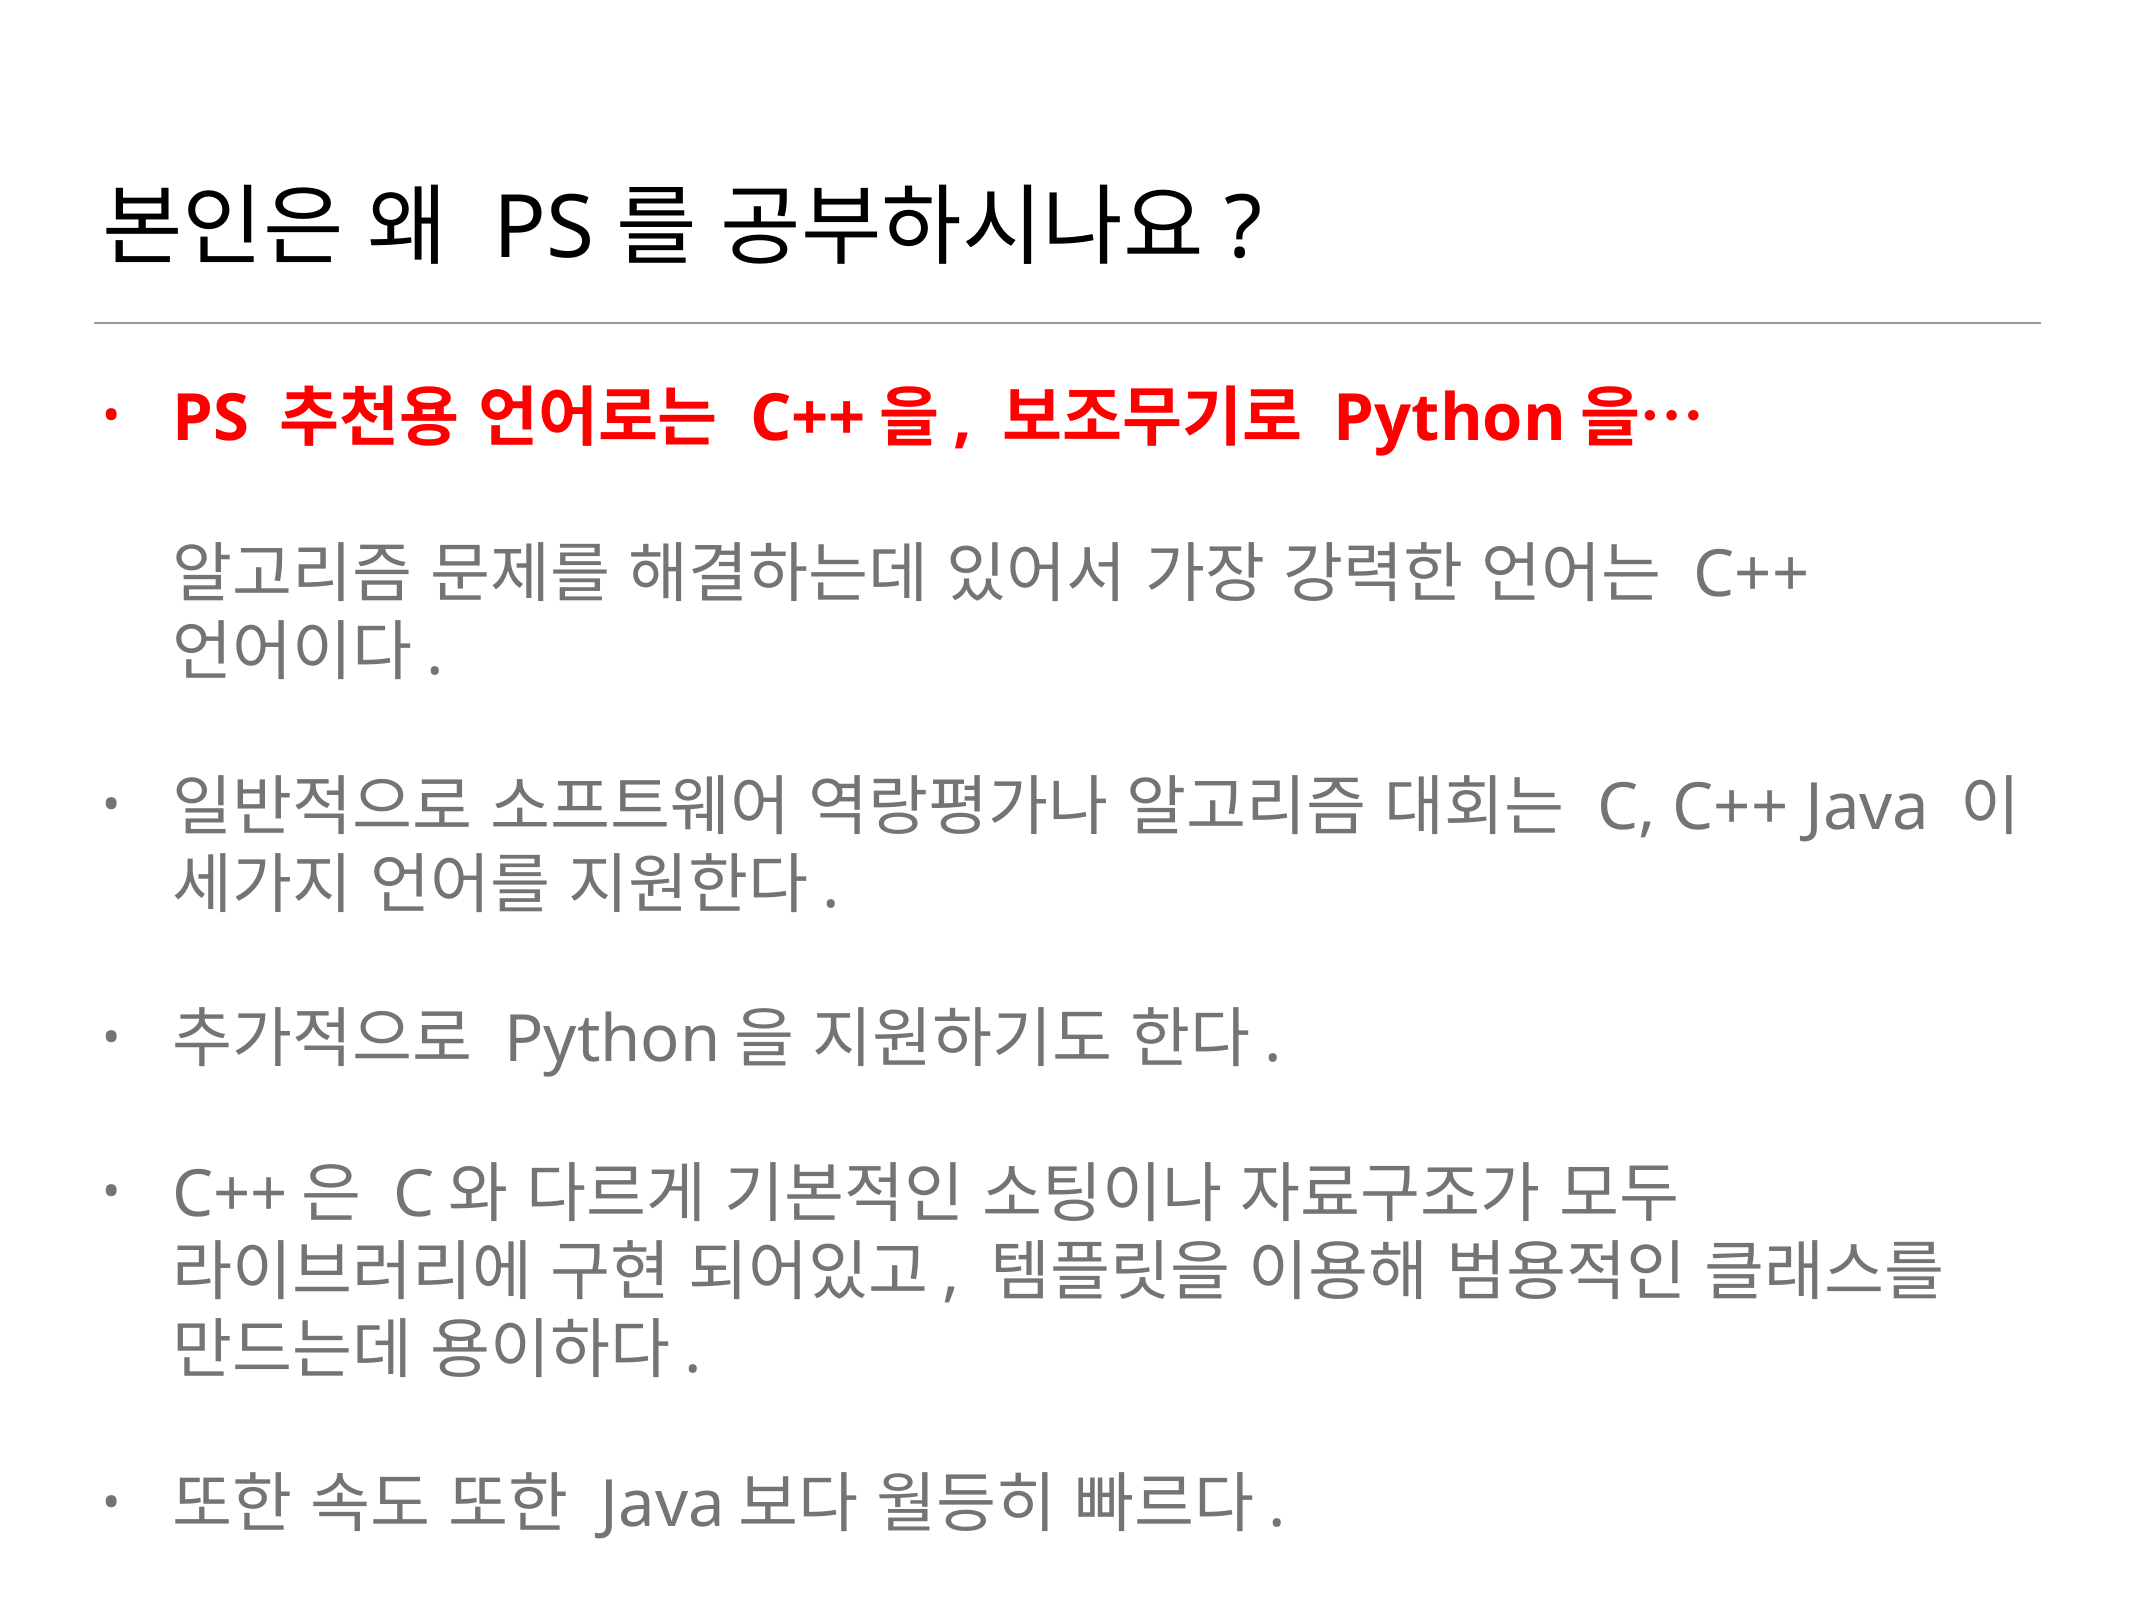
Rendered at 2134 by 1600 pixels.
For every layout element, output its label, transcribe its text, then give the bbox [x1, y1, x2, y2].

list PS 추천용 언어로는 C++을, 보조무기로 Python을… 알고리즘 문제를 해결하는데 있어서 가장 강력한 언어는 C++ 언어이다. 일반적으로 소프트웨어 역랑평가나 알고리즘 대회는 C, C++ Java 이 세가지 언어를 지원한다. 추가적으로 Python을 지원하기도 한다. C++은 C와 다르게 기본적인 소팅이나 자료구조가 모두 라이브러리에 구현 되어있고, 템플릿을 이용해 범용적인 클래스를 만드는데 용이하다. 또한 속도 또한 Java보다 월등히 빠르다. [93, 366, 2041, 1549]
title 본인은 왜 PS를 공부하시나요? [93, 53, 2041, 284]
